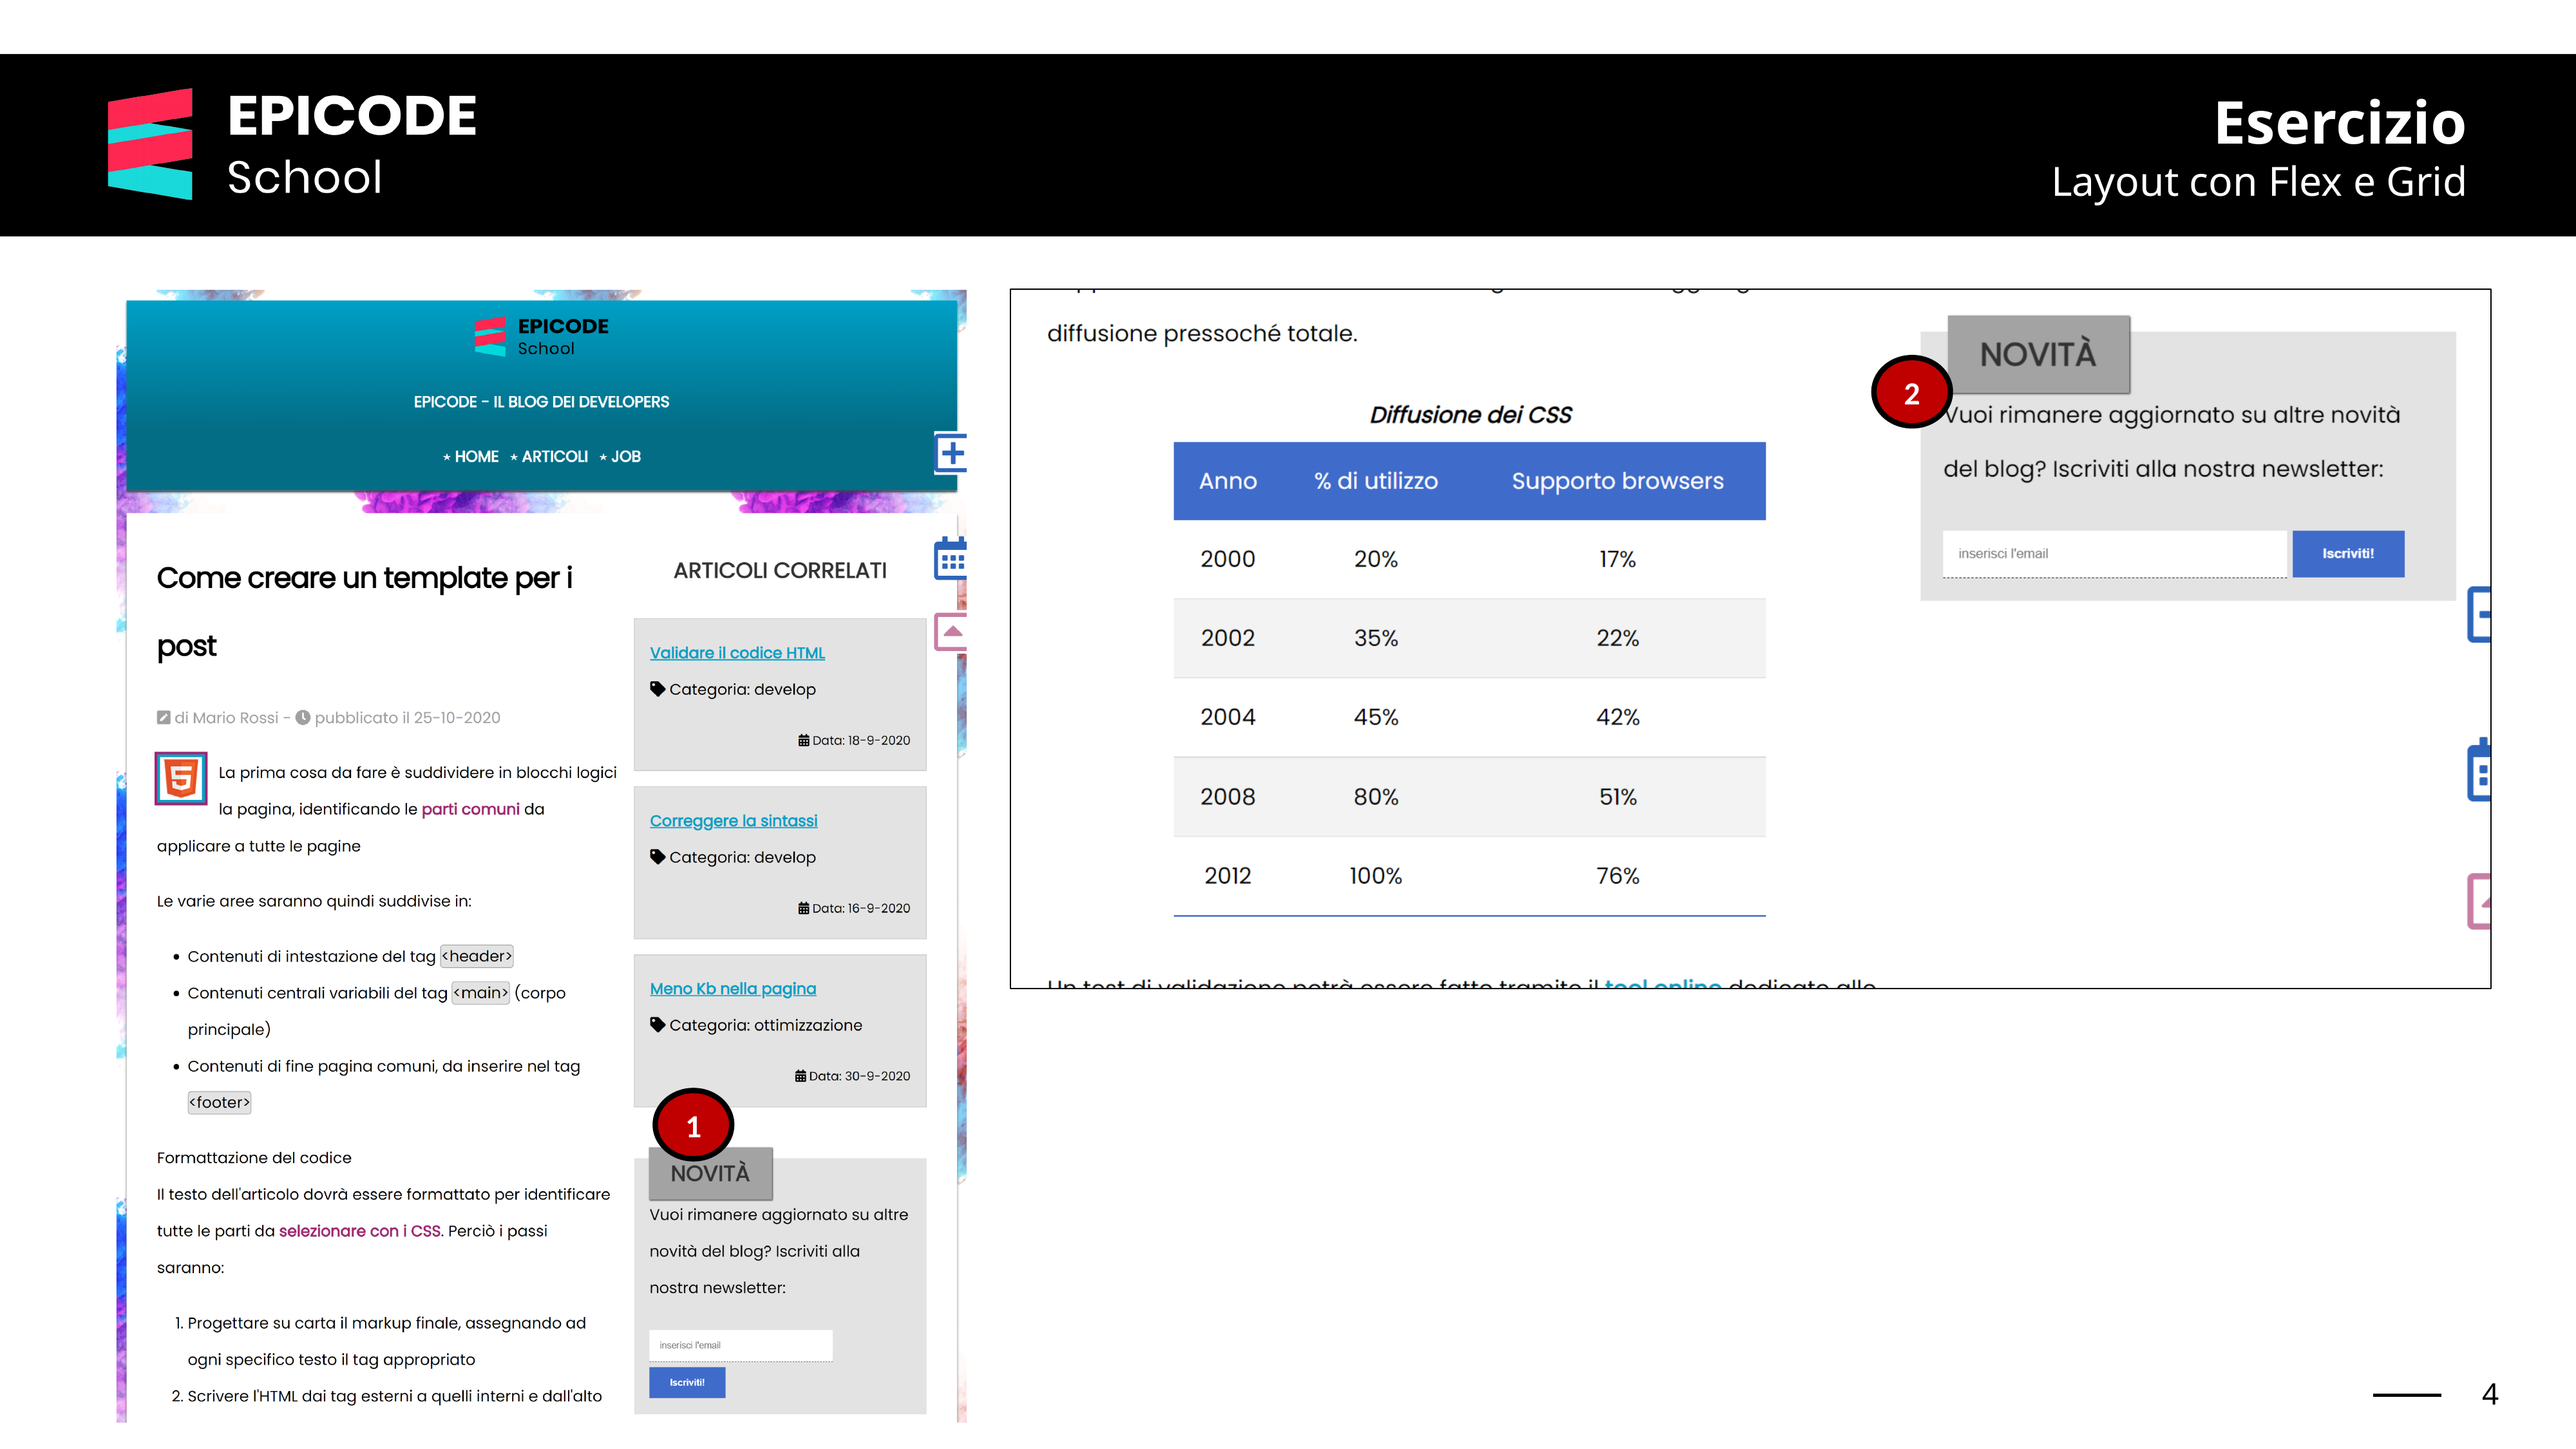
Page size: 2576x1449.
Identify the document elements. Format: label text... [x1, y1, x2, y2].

picture [116, 289, 967, 1423]
text_box Esercizio Layout con Flex e Grid [97, 79, 2474, 210]
picture [1010, 290, 2491, 989]
slide_number 4 [2455, 1351, 2526, 1439]
